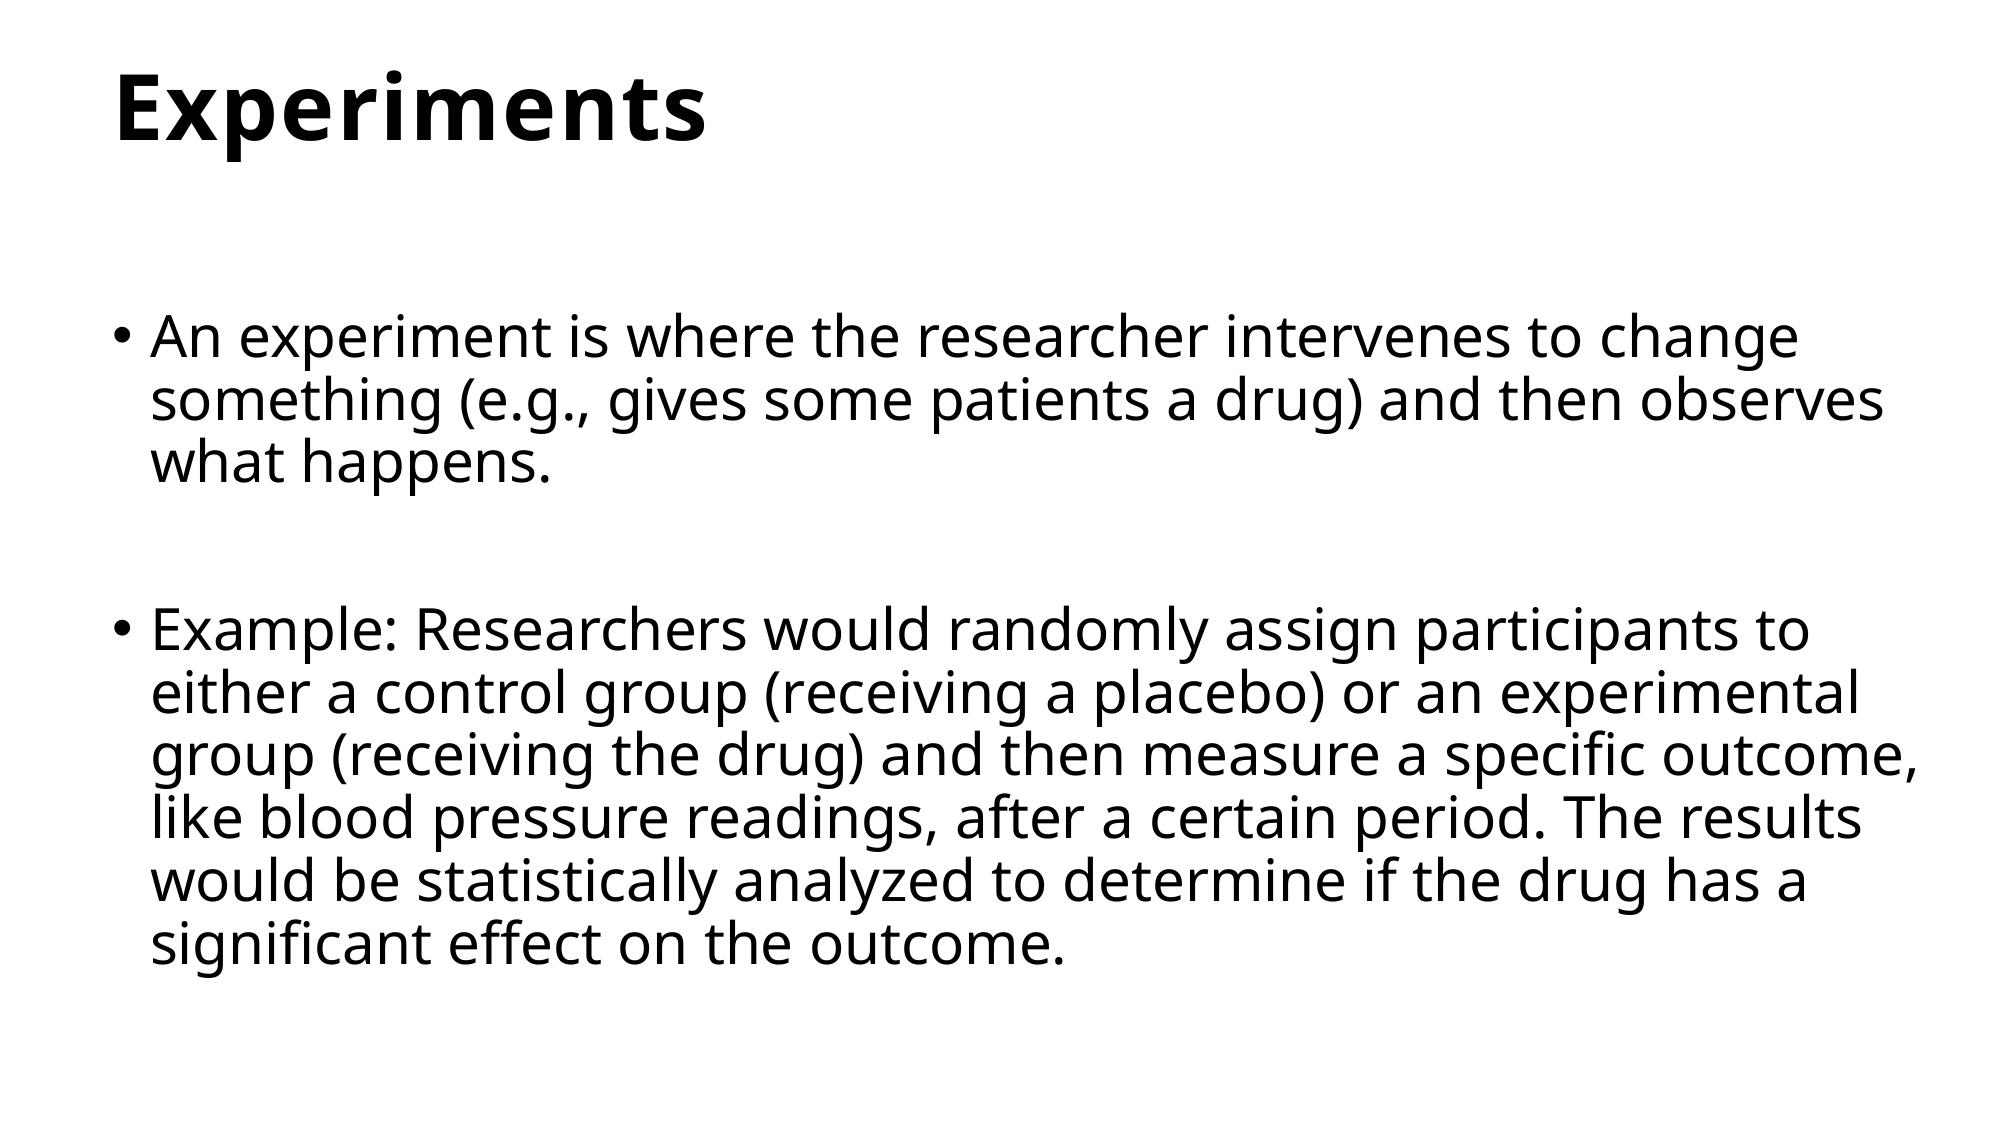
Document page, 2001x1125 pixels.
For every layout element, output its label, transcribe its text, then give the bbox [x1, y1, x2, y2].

title Experiments [97, 59, 1804, 278]
list An experiment is where the researcher intervenes to change something (e.g., gives some patients a drug) and then observes what happens. Example: Researchers would randomly assign participants to either a control group (receiving a placebo) or an experimental group (receiving the drug) and then measure a specific outcome, like blood pressure readings, after a certain period. The results would be statistically analyzed to determine if the drug has a significant effect on the outcome. [97, 299, 1950, 1066]
